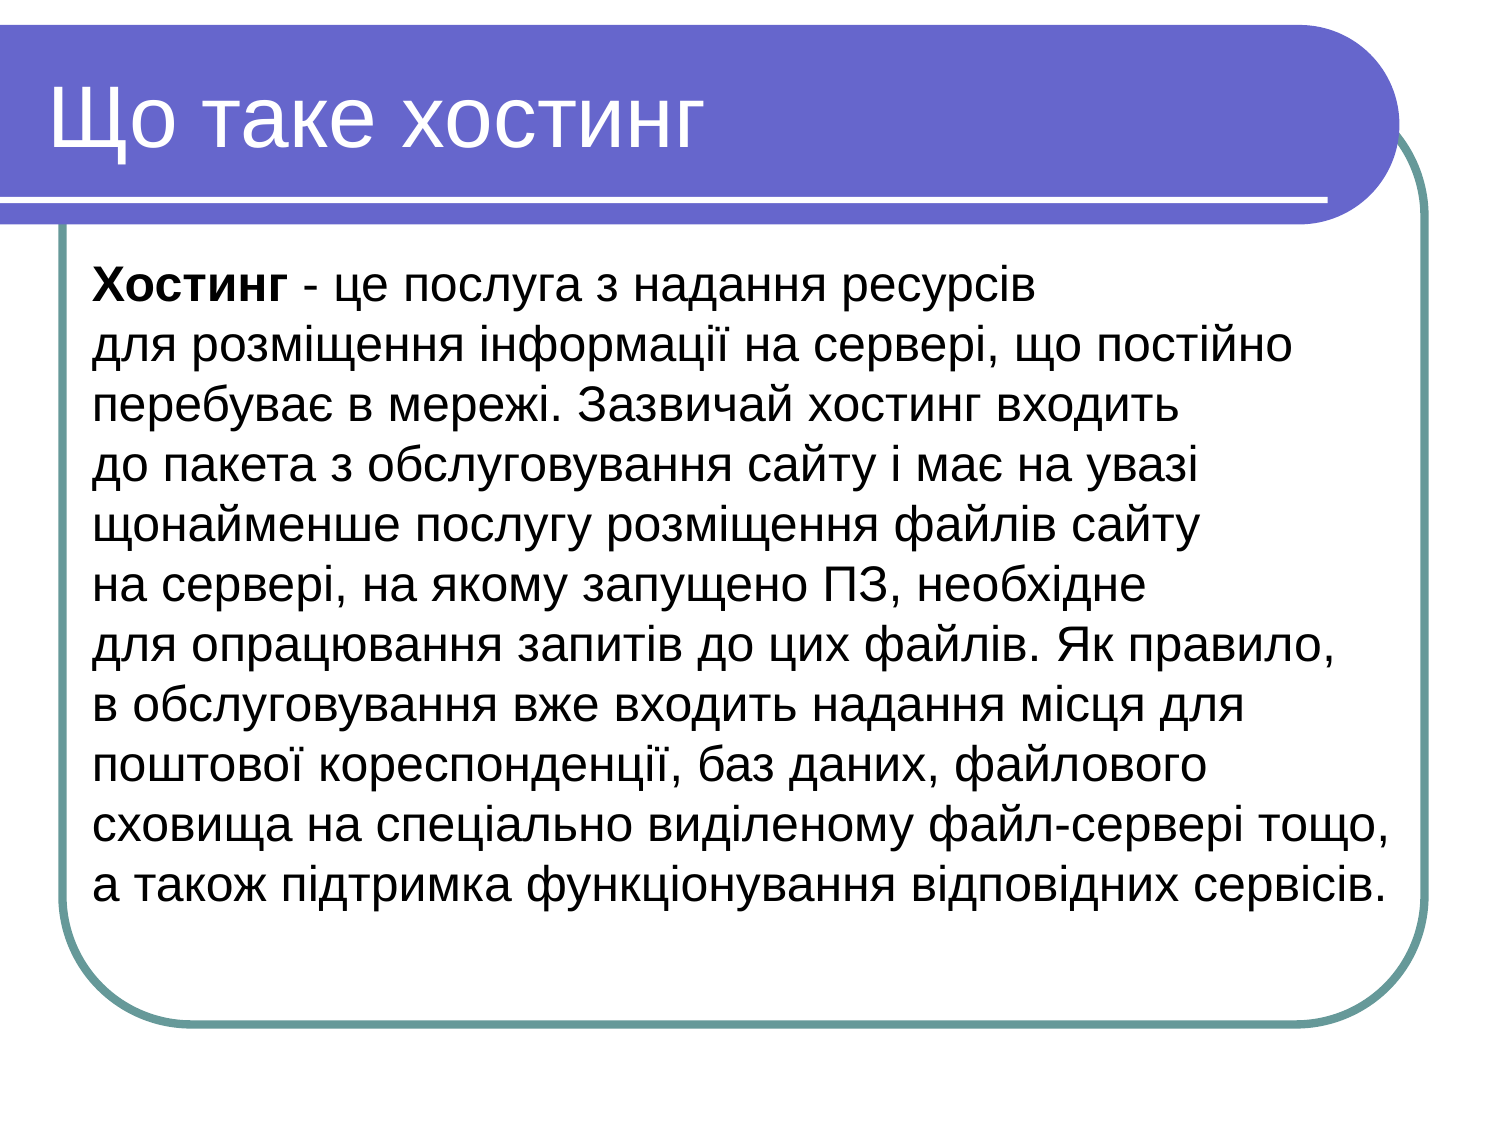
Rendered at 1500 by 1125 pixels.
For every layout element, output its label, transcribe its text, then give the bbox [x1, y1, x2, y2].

text_box Хостинг - це послуга з надання ресурсів для розміщення інформації на сервері, що постійно перебуває в мережі. Зазвичай хостинг входить до пакета з обслуговування сайту і має на увазі щонайменше послугу розміщення файлів сайту на сервері, на якому запущено ПЗ, необхідне для опрацювання запитів до цих файлів. Як правило, в обслуговування вже входить надання місця для поштової кореспонденції, баз даних, файлового сховища на спеціально виділеному файл-сервері тощо, а також підтримка функціонування відповідних сервісів. [76, 243, 1412, 1000]
text_box Що таке хостинг [32, 37, 1347, 188]
